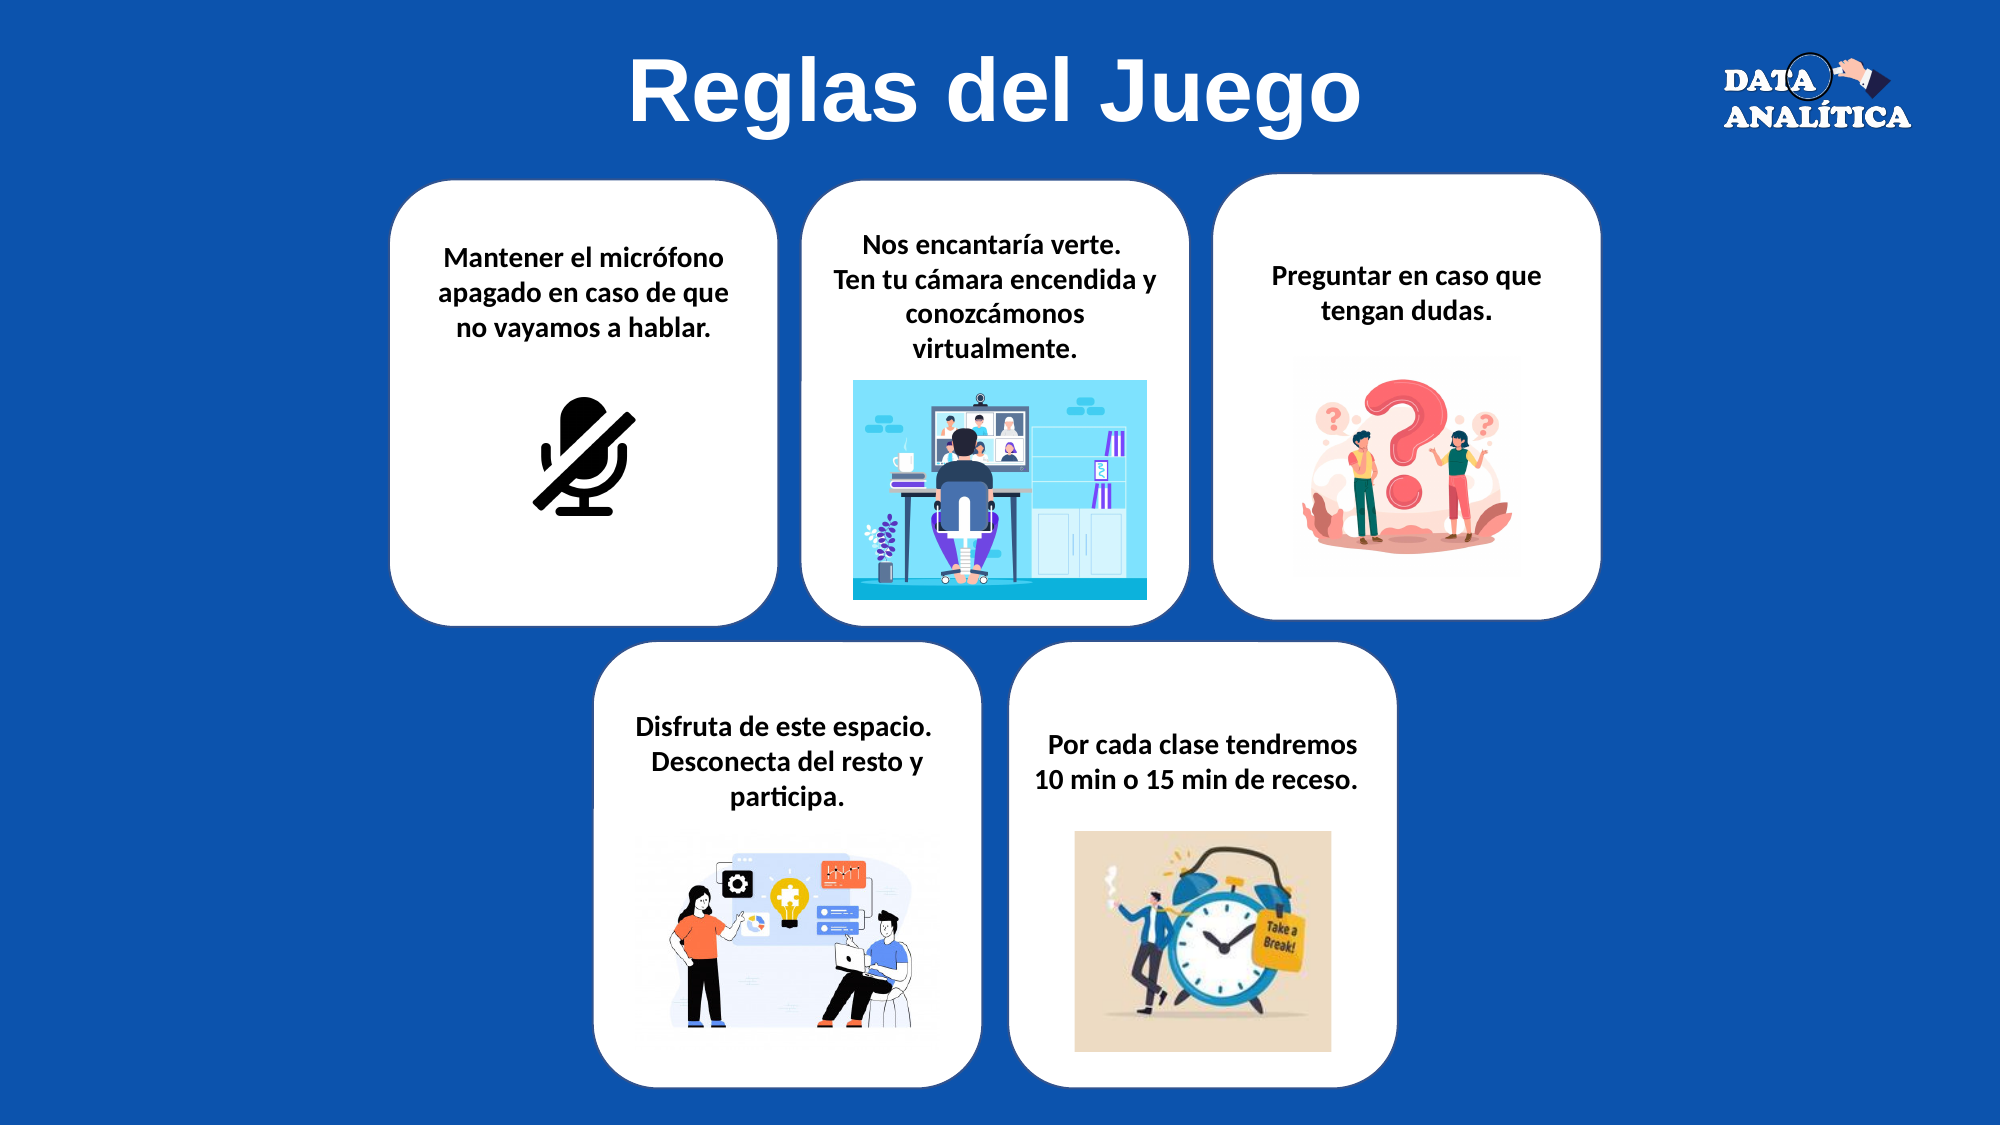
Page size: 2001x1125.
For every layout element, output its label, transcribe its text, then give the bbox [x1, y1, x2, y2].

text_box [1008, 640, 1398, 1089]
picture [521, 397, 646, 516]
text_box Disfruta de este espacio. Desconecta del resto y participa. [609, 700, 966, 821]
text_box [1212, 173, 1602, 621]
picture [853, 380, 1147, 585]
picture [1074, 831, 1332, 1052]
picture [1705, 31, 1931, 155]
text_box [592, 640, 983, 1089]
text_box Nos encantaría verte. Ten tu cámara encendida y conozcámonos virtualmente. [817, 217, 1174, 373]
title Reglas del Juego [466, 55, 1525, 129]
text_box Preguntar en caso que tengan dudas. [1246, 248, 1568, 334]
text_box Por cada clase tendremos 10 min o 15 min de receso. [1016, 710, 1390, 811]
text_box Mantener el micrófono apagado en caso de que no vayamos a hablar. [422, 230, 745, 351]
picture [1293, 356, 1521, 577]
picture [635, 829, 941, 1050]
text_box [800, 179, 1191, 627]
text_box [388, 179, 779, 627]
